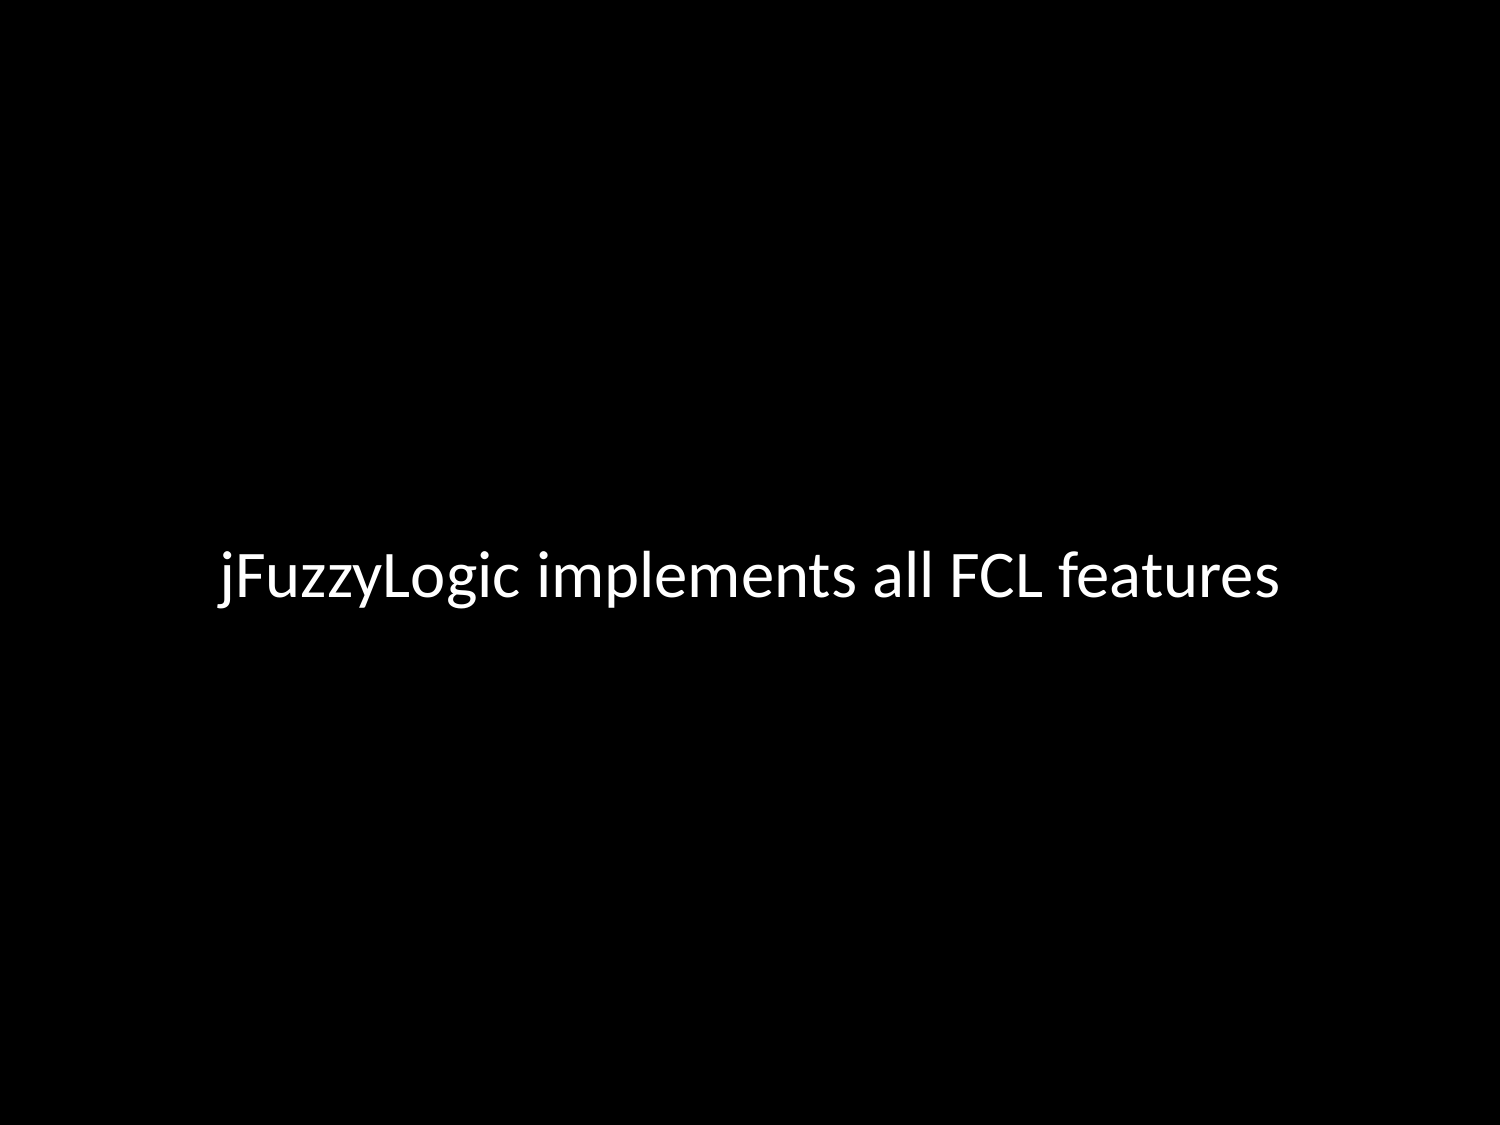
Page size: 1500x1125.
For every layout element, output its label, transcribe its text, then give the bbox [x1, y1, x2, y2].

list jFuzzyLogic implements all FCL features [75, 522, 1425, 637]
